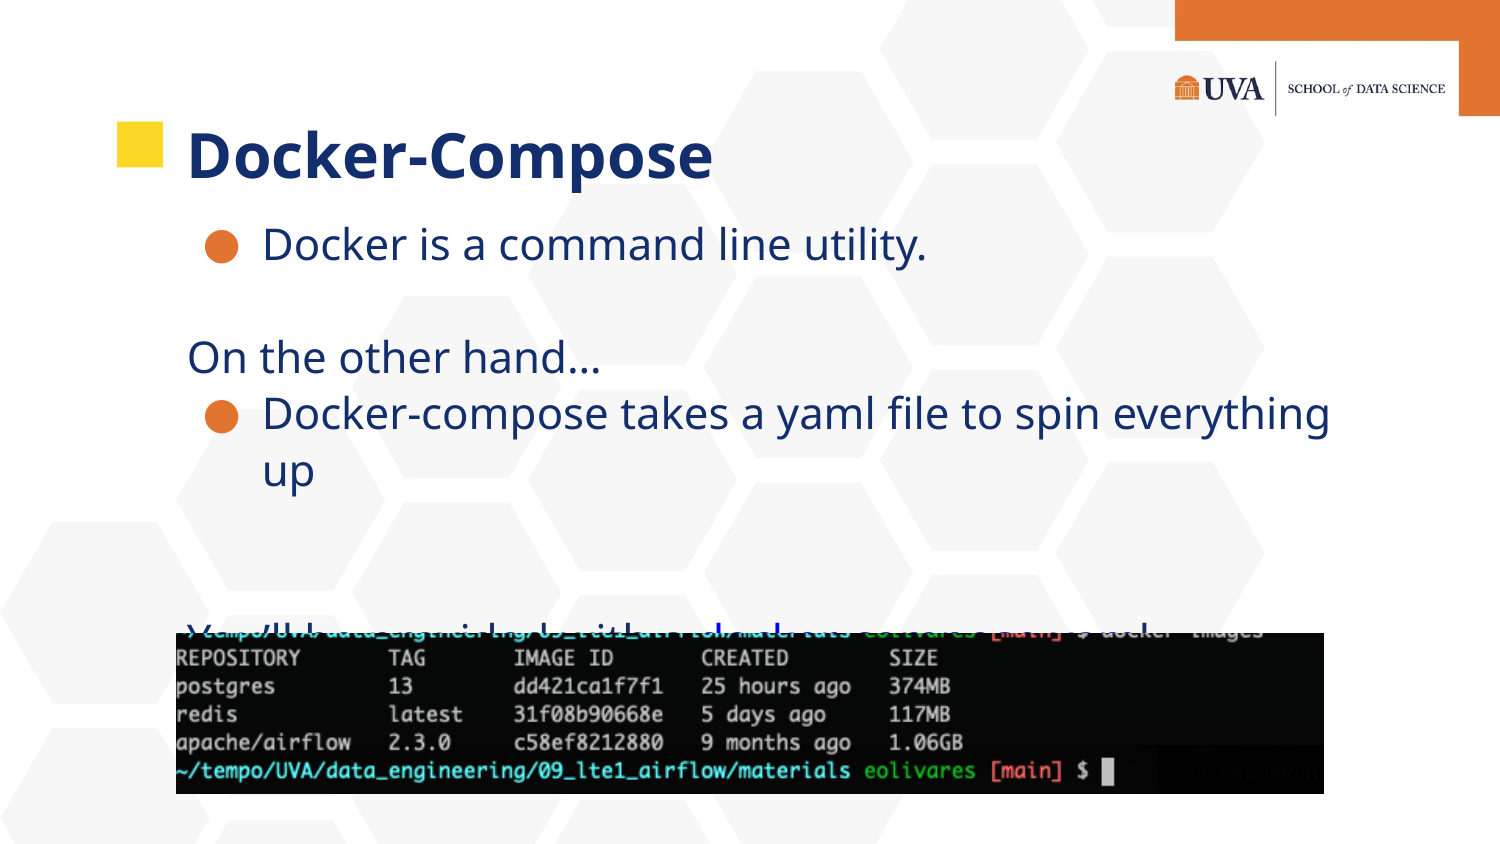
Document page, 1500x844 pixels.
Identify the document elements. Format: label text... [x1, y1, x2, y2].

picture [0, 0, 1500, 844]
list Docker is a command line utility. On the other hand… Docker-compose takes a yaml file to spin everything up You’ll be provided with a docker-compose.yaml [186, 215, 1387, 794]
title Docker-Compose [186, 117, 1387, 215]
